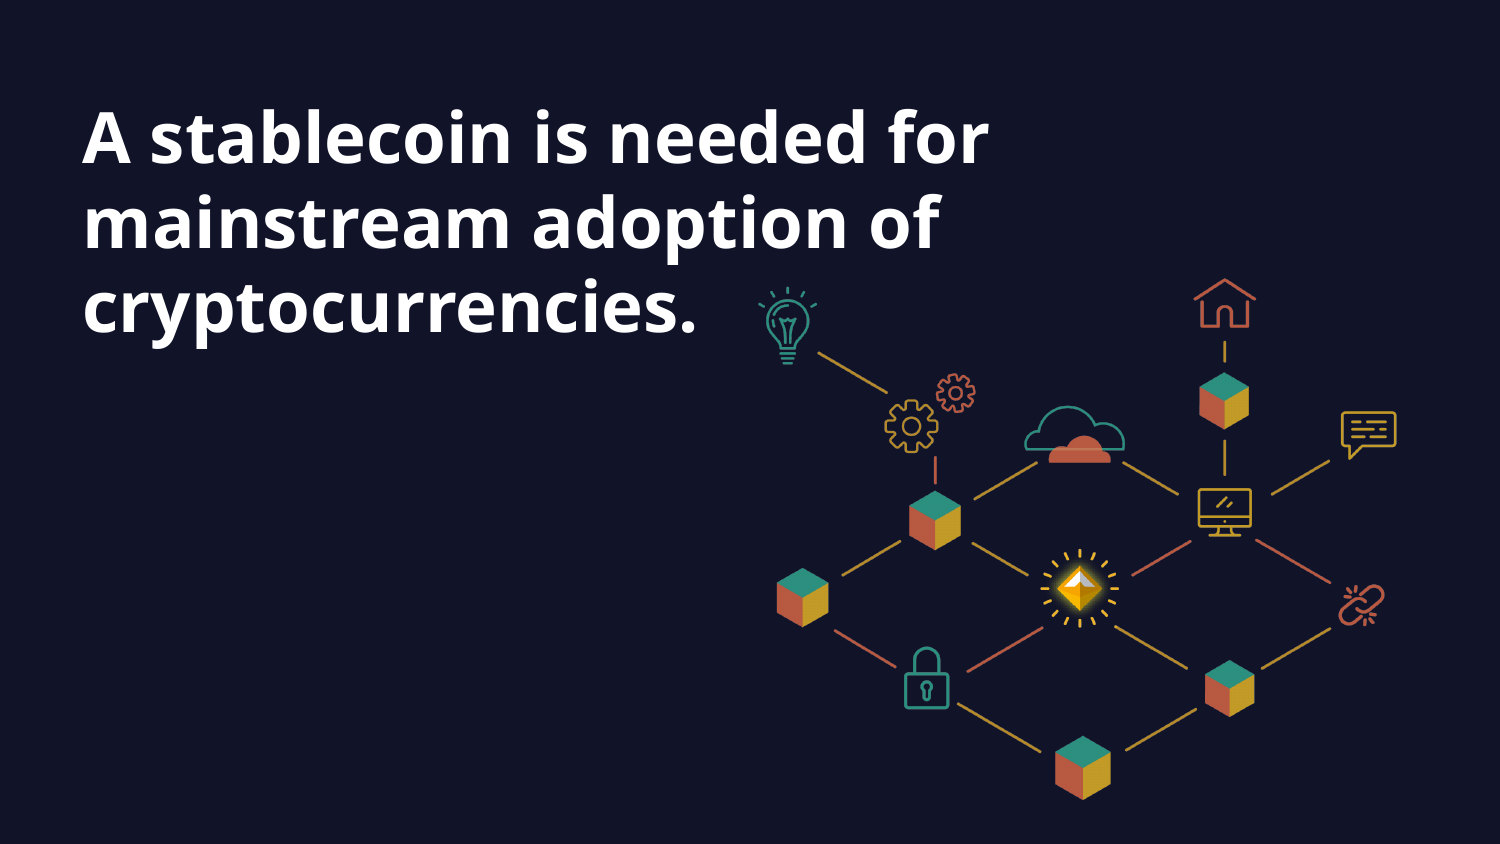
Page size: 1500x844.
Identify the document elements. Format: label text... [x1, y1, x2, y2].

title A stablecoin is needed for mainstream adoption of cryptocurrencies. [67, 0, 1228, 504]
picture [674, 201, 1491, 837]
